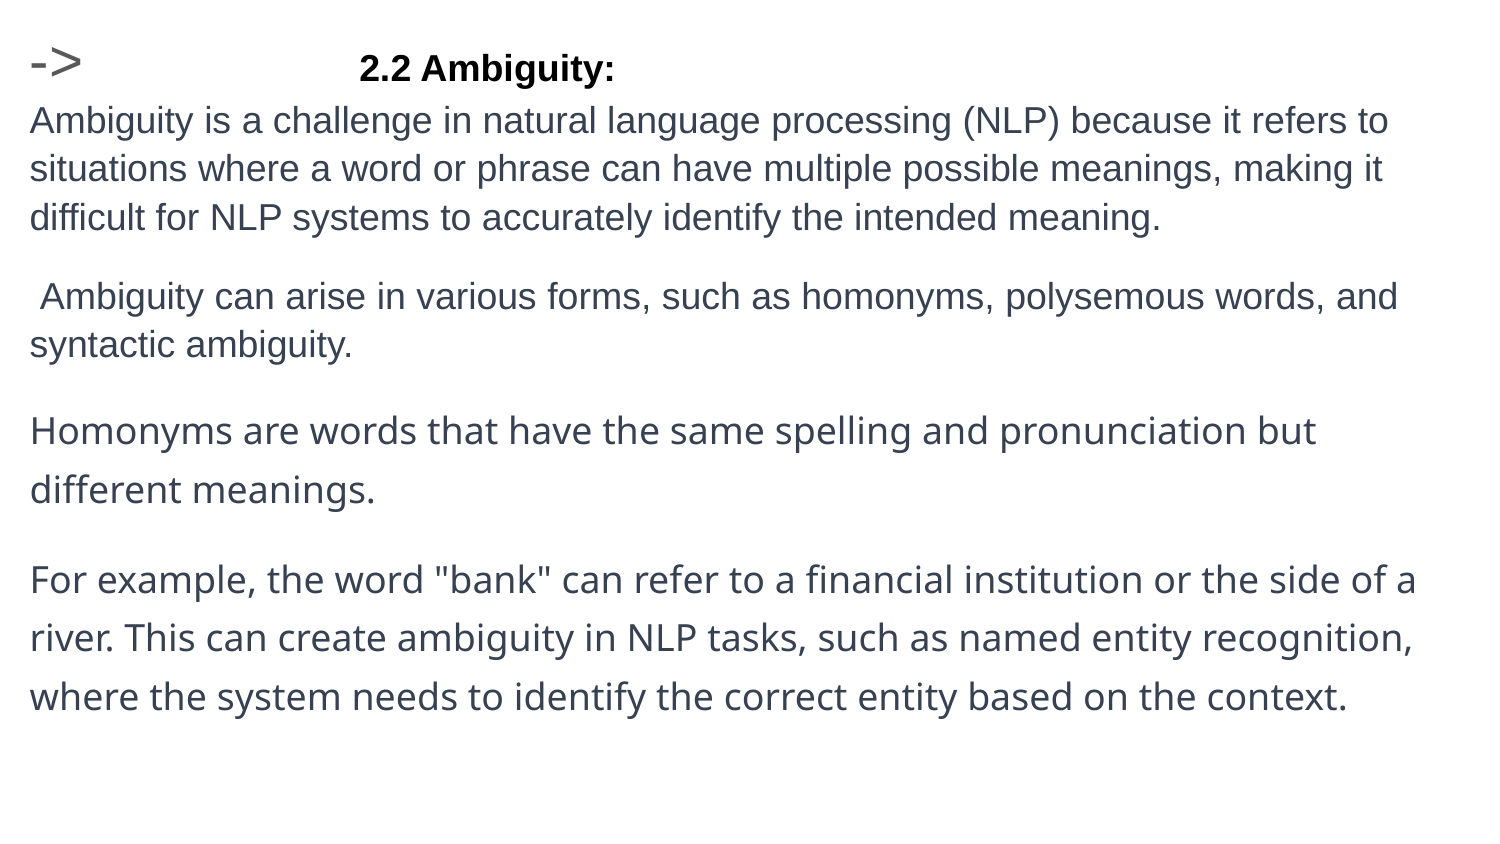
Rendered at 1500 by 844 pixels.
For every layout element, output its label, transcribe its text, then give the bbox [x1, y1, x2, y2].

subtitle -> 2.2 Ambiguity: Ambiguity is a challenge in natural language processing (NLP) because it refers to situations where a word or phrase can have multiple possible meanings, making it difficult for NLP systems to accurately identify the intended meaning. Ambiguity can arise in various forms, such as homonyms, polysemous words, and syntactic ambiguity. Homonyms are words that have the same spelling and pronunciation but different meanings. For example, the word "bank" can refer to a financial institution or the side of a river. This can create ambiguity in NLP tasks, such as named entity recognition, where the system needs to identify the correct entity based on the context. [14, 13, 1470, 819]
